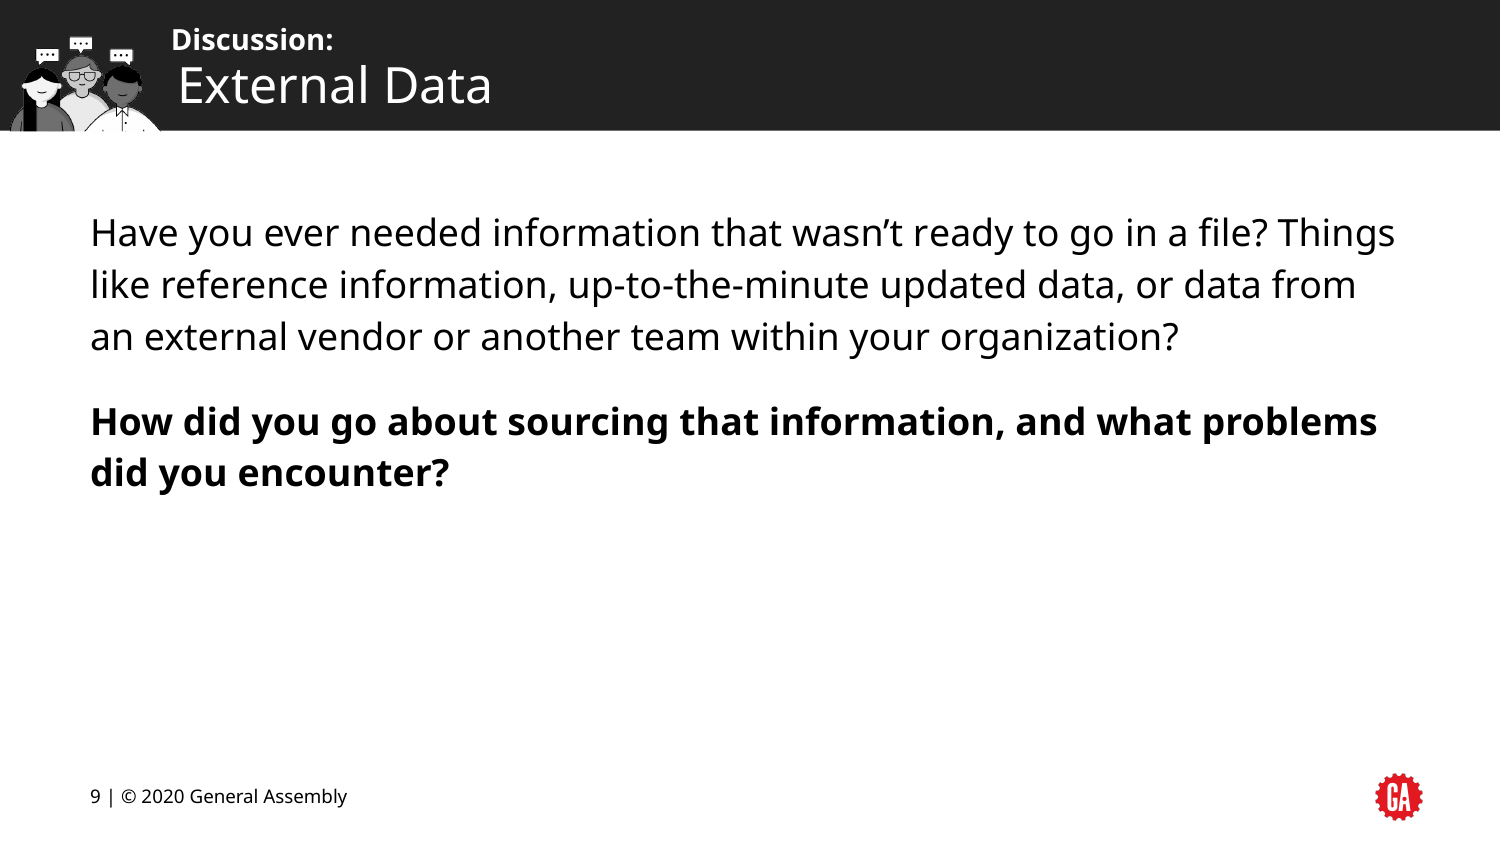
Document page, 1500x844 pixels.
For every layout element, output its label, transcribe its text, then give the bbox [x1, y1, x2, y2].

picture [6, 35, 163, 132]
slide_number ‹#› | © 2020 General Assembly [75, 764, 465, 830]
list Have you ever needed information that wasn’t ready to go in a file? Things like reference information, up-to-the-minute updated data, or data from an external vendor or another team within your organization? How did you go about sourcing that information, and what problems did you encounter? [75, 187, 1425, 670]
picture [1373, 771, 1425, 823]
title External Data [149, 38, 971, 115]
